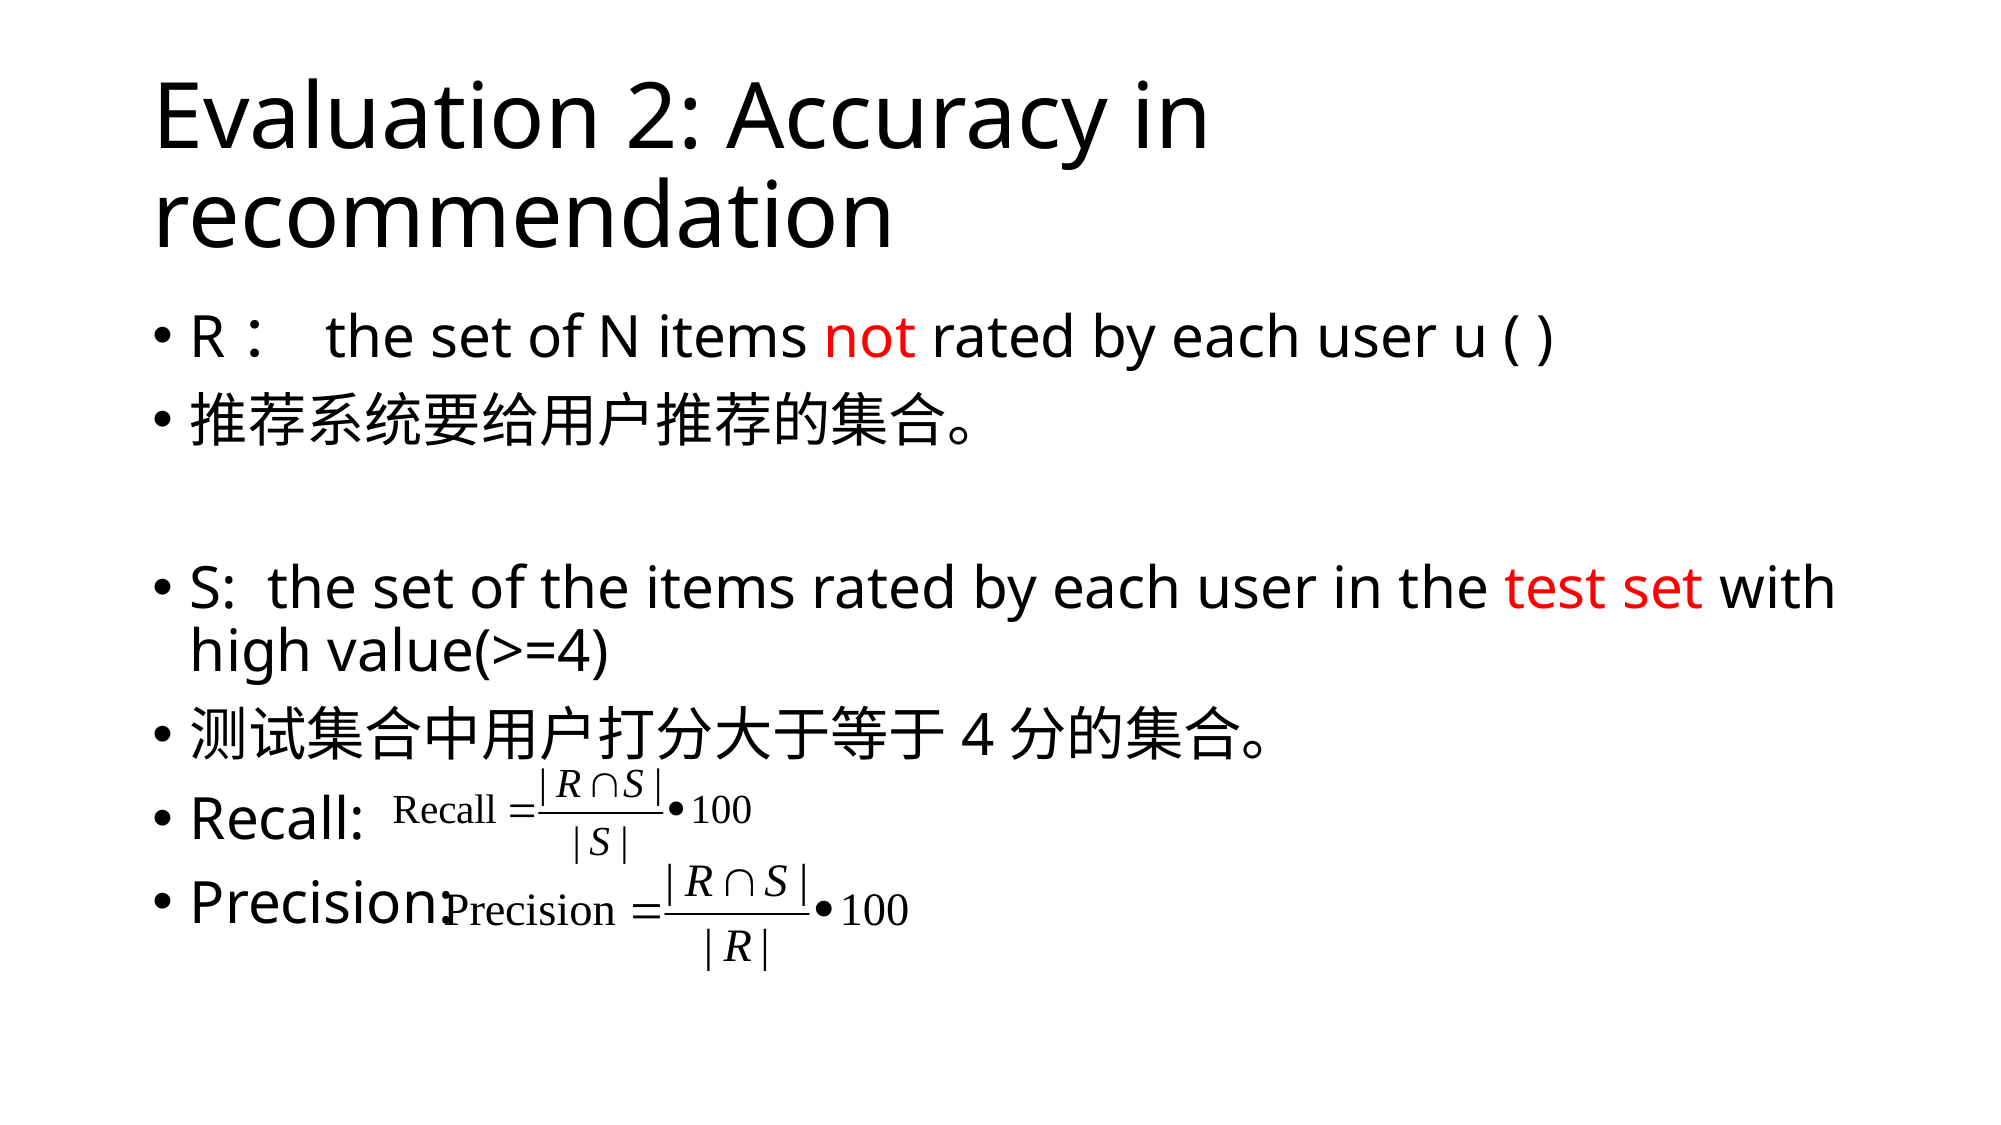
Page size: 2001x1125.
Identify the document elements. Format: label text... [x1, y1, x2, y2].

title Evaluation 2: Accuracy in recommendation [137, 59, 1863, 278]
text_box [386, 757, 758, 872]
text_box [436, 852, 916, 980]
